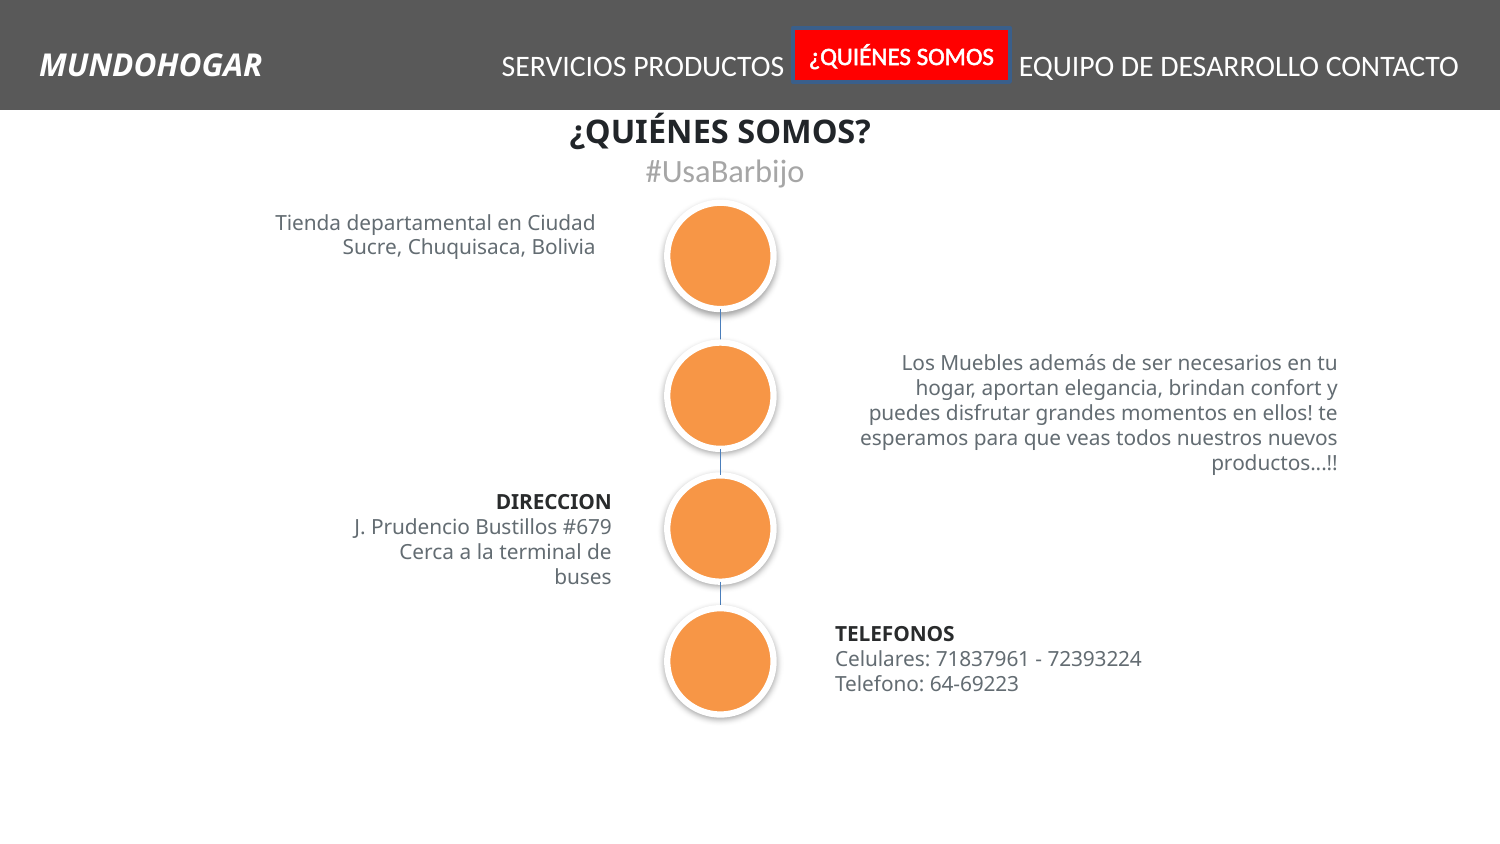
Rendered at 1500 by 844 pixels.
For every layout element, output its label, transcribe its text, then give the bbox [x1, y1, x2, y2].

text_box [664, 472, 777, 585]
text_box Los Muebles además de ser necesarios en tu hogar, aportan elegancia, brindan confort y puedes disfrutar grandes momentos en ellos! te esperamos para que veas todos nuestros nuevos productos...!! [826, 342, 1353, 483]
text_box TELEFONOS Celulares: 71837961 - 72393224 Telefono: 64-69223 [820, 613, 1164, 703]
text_box [664, 339, 777, 452]
text_box [664, 199, 777, 313]
text_box ¿QUIÉNES SOMOS [791, 26, 1012, 84]
text_box ¿Quiénes somos? #UsaBarbijo [536, 103, 905, 197]
text_box Tienda departamental en Ciudad Sucre, Chuquisaca, Bolivia [242, 201, 611, 267]
text_box DIRECCION J. Prudencio Bustillos #679 Cerca a la terminal de buses [324, 481, 627, 596]
text_box MUNDOHOGAR SERVICIOS PRODUCTOS ¿QUIENE SOMOS? EQUIPO DE DESARROLLO CONTACTO [0, 0, 1500, 110]
text_box [664, 605, 777, 718]
